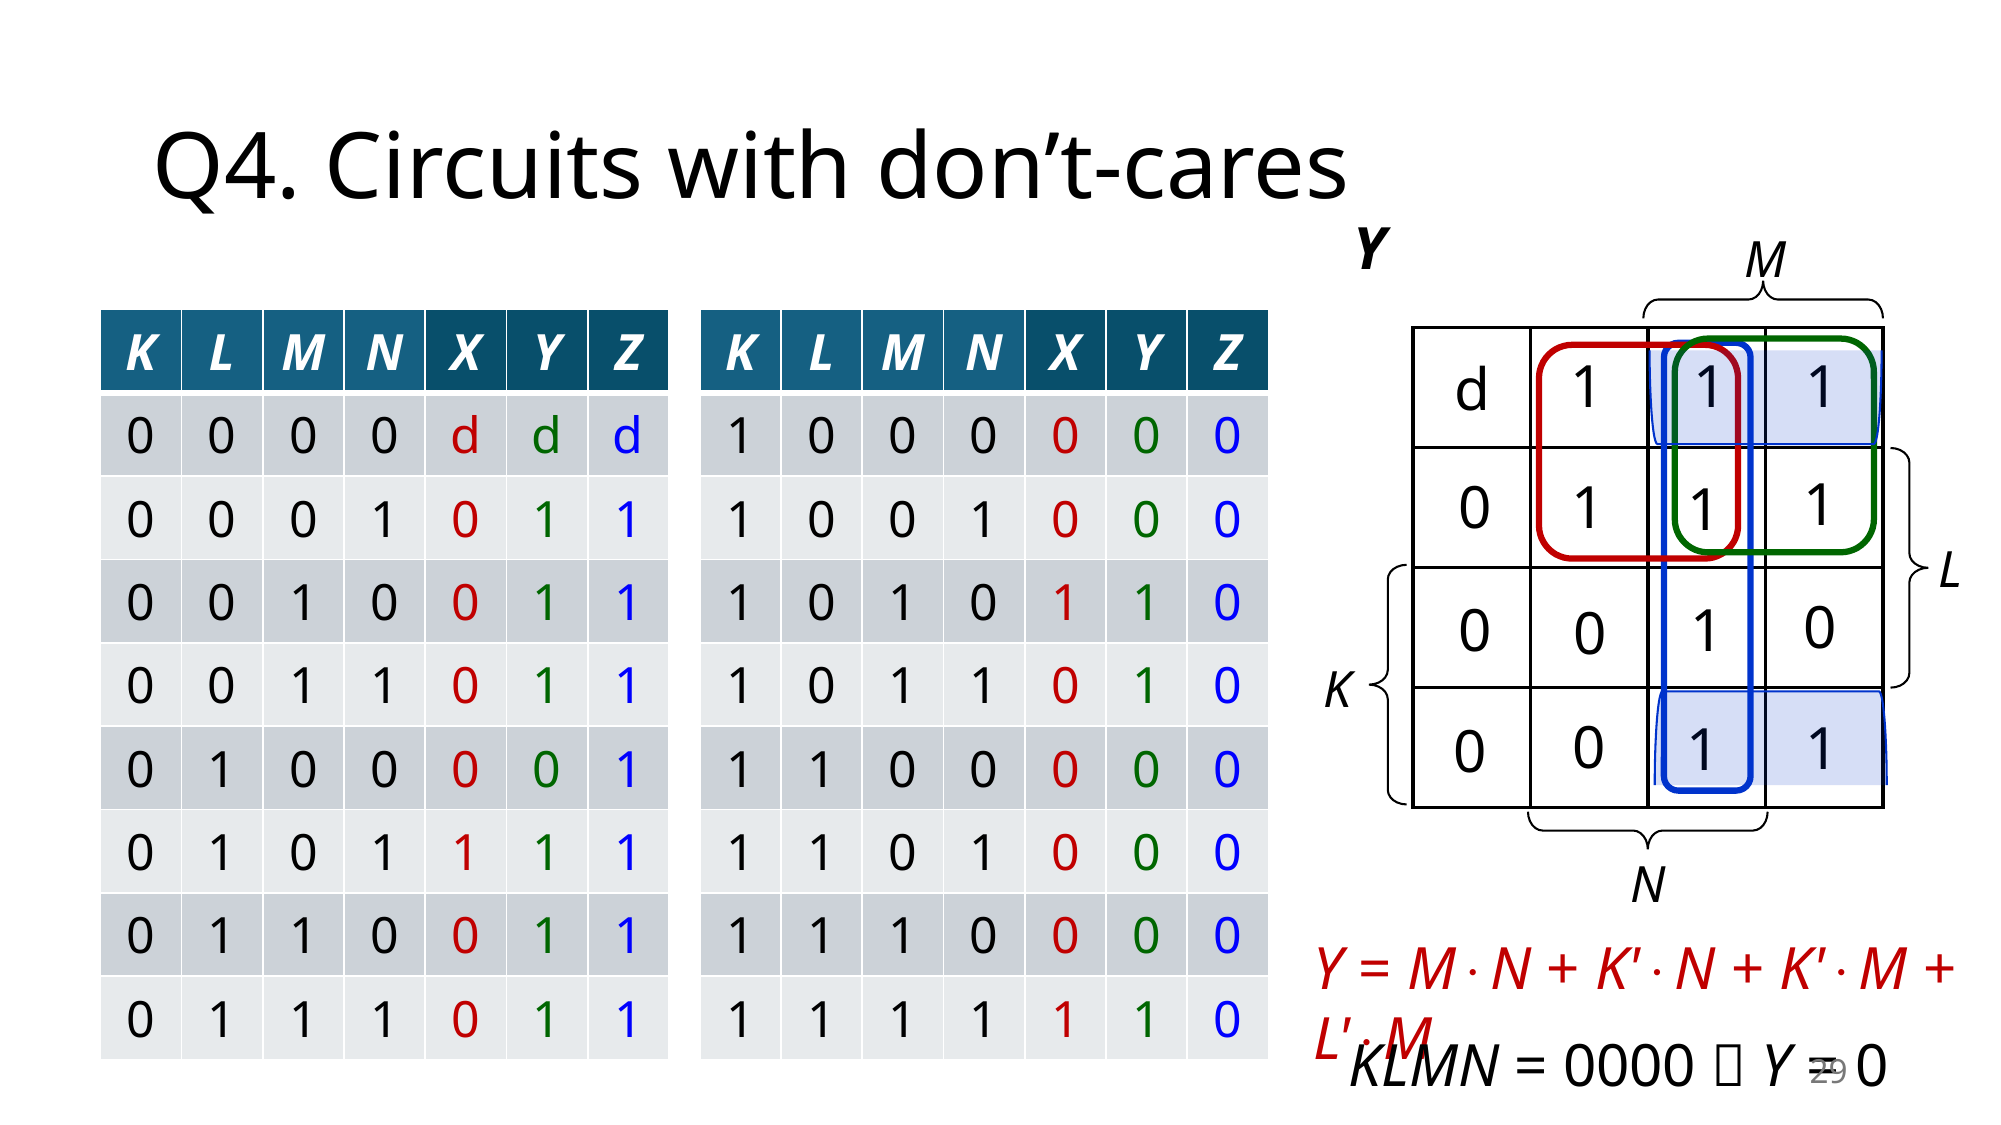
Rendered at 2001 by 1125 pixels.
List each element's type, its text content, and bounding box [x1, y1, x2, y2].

table_header Y [507, 310, 587, 390]
table_cell 1 [701, 894, 780, 975]
table_cell 0 [182, 396, 262, 475]
table_cell 0 [345, 396, 424, 475]
table_cell 1 [782, 727, 861, 809]
table_cell 1 [944, 977, 1024, 1059]
table_cell 1 [589, 644, 668, 725]
table_cell 1 [345, 644, 424, 725]
table_cell 1 [589, 810, 668, 892]
table_cell 0 [1188, 810, 1268, 892]
table_cell 1 [589, 560, 668, 642]
table_cell 0 [101, 644, 181, 725]
table_cell 0 [264, 477, 343, 559]
table_cell 1 [507, 477, 587, 559]
table_cell 0 [101, 396, 181, 475]
text_box Y = MN + K'N + K'M + L'M [1299, 923, 2000, 1079]
table_cell 1 [589, 477, 668, 559]
table_cell 0 [1188, 977, 1268, 1059]
table_header Z [1188, 310, 1268, 390]
table_cell 0 [1107, 810, 1186, 892]
table_header K [701, 310, 780, 390]
table_cell 1 [782, 894, 861, 975]
table_cell 1 [589, 727, 668, 809]
table_cell 0 [101, 560, 181, 642]
text_box KLMN = 0000  Y = 0 [1334, 1020, 1922, 1106]
table_cell 1 [345, 810, 424, 892]
table_cell 0 [1188, 644, 1268, 725]
table_cell 0 [264, 396, 343, 475]
table_cell 1 [944, 477, 1024, 559]
title Q4. Circuits with don’t-cares [137, 59, 1863, 278]
table_cell 0 [426, 727, 506, 809]
table_cell 1 [264, 894, 343, 975]
table_cell 0 [863, 727, 943, 809]
table_cell 1 [345, 977, 424, 1059]
table_cell 1 [863, 560, 943, 642]
table_cell 0 [782, 477, 861, 559]
slide_number 29 [1412, 1042, 1863, 1103]
table_cell 1 [182, 727, 262, 809]
table_header M [264, 310, 343, 390]
table_cell 1 [264, 977, 343, 1059]
table_cell 1 [782, 977, 861, 1059]
table_cell 0 [345, 560, 424, 642]
table_cell 1 [426, 810, 506, 892]
table_cell 0 [101, 810, 181, 892]
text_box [1298, 203, 1990, 922]
table_cell 1 [507, 810, 587, 892]
table_cell 0 [1026, 727, 1105, 809]
table_cell 1 [182, 810, 262, 892]
table_cell 0 [1026, 894, 1105, 975]
table_cell 1 [701, 644, 780, 725]
table_cell 0 [1026, 644, 1105, 725]
table_cell 0 [101, 894, 181, 975]
table_cell 0 [182, 477, 262, 559]
table_header K [101, 310, 181, 390]
table_cell 0 [1026, 477, 1105, 559]
table_cell 0 [101, 727, 181, 809]
table_cell 0 [101, 977, 181, 1059]
table_header Z [589, 310, 668, 390]
table_cell d [589, 396, 668, 475]
table_cell 1 [782, 810, 861, 892]
table_cell 0 [426, 560, 506, 642]
table_header N [345, 310, 424, 390]
table_cell 1 [701, 560, 780, 642]
table_cell 1 [1026, 977, 1105, 1059]
table_header N [944, 310, 1024, 390]
table_cell 0 [944, 894, 1024, 975]
table_cell 0 [426, 644, 506, 725]
table_cell 1 [863, 894, 943, 975]
table_cell 0 [944, 560, 1024, 642]
table_cell 1 [1026, 560, 1105, 642]
table_cell 1 [264, 560, 343, 642]
table_cell 0 [1188, 727, 1268, 809]
table_header X [1026, 310, 1105, 390]
table_cell d [426, 396, 506, 475]
table_cell 0 [182, 644, 262, 725]
table_cell 0 [264, 810, 343, 892]
table_cell 0 [863, 477, 943, 559]
table_cell 0 [782, 560, 861, 642]
table_cell 1 [1107, 560, 1186, 642]
table_cell 1 [863, 977, 943, 1059]
table_cell 0 [863, 810, 943, 892]
table_cell 0 [264, 727, 343, 809]
table_cell 0 [782, 396, 861, 475]
table_cell 1 [1107, 644, 1186, 725]
table_cell 0 [1188, 894, 1268, 975]
table_cell 0 [1107, 894, 1186, 975]
table_cell 0 [182, 560, 262, 642]
table_cell 1 [507, 894, 587, 975]
table_header Y [1107, 310, 1186, 390]
table_cell 0 [1188, 477, 1268, 559]
table_cell 1 [182, 894, 262, 975]
table_cell 1 [589, 977, 668, 1059]
table_cell 1 [863, 644, 943, 725]
table_cell 0 [1026, 810, 1105, 892]
table_cell 0 [944, 396, 1024, 475]
table_cell 1 [589, 894, 668, 975]
table_cell 0 [426, 477, 506, 559]
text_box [1550, 448, 1986, 687]
table_cell 0 [507, 727, 587, 809]
table_cell 0 [101, 477, 181, 559]
table_cell 1 [182, 977, 262, 1059]
table_cell 0 [944, 727, 1024, 809]
table_cell 1 [944, 644, 1024, 725]
table_cell 1 [264, 644, 343, 725]
table_cell 1 [507, 977, 587, 1059]
table_cell 1 [507, 644, 587, 725]
table_cell 0 [345, 894, 424, 975]
table_header L [782, 310, 861, 390]
table_cell 0 [1107, 477, 1186, 559]
table_cell 1 [701, 810, 780, 892]
table_header L [182, 310, 262, 390]
table_cell 0 [1026, 396, 1105, 475]
table_cell 1 [701, 396, 780, 475]
table_cell 0 [1107, 727, 1186, 809]
table_cell d [507, 396, 587, 475]
table_cell 1 [507, 560, 587, 642]
table_cell 0 [345, 727, 424, 809]
table_header M [863, 310, 943, 390]
table_cell 0 [1188, 396, 1268, 475]
table_cell 0 [782, 644, 861, 725]
table_cell 1 [1107, 977, 1186, 1059]
table_cell 1 [944, 810, 1024, 892]
table_cell 1 [701, 727, 780, 809]
table_cell 0 [1107, 396, 1186, 475]
table_cell 1 [701, 977, 780, 1059]
table_cell 1 [345, 477, 424, 559]
table_cell 1 [701, 477, 780, 559]
table_cell 0 [426, 894, 506, 975]
table_cell 0 [1188, 560, 1268, 642]
table_cell 0 [863, 396, 943, 475]
table_cell 0 [426, 977, 506, 1059]
table_header X [426, 310, 506, 390]
